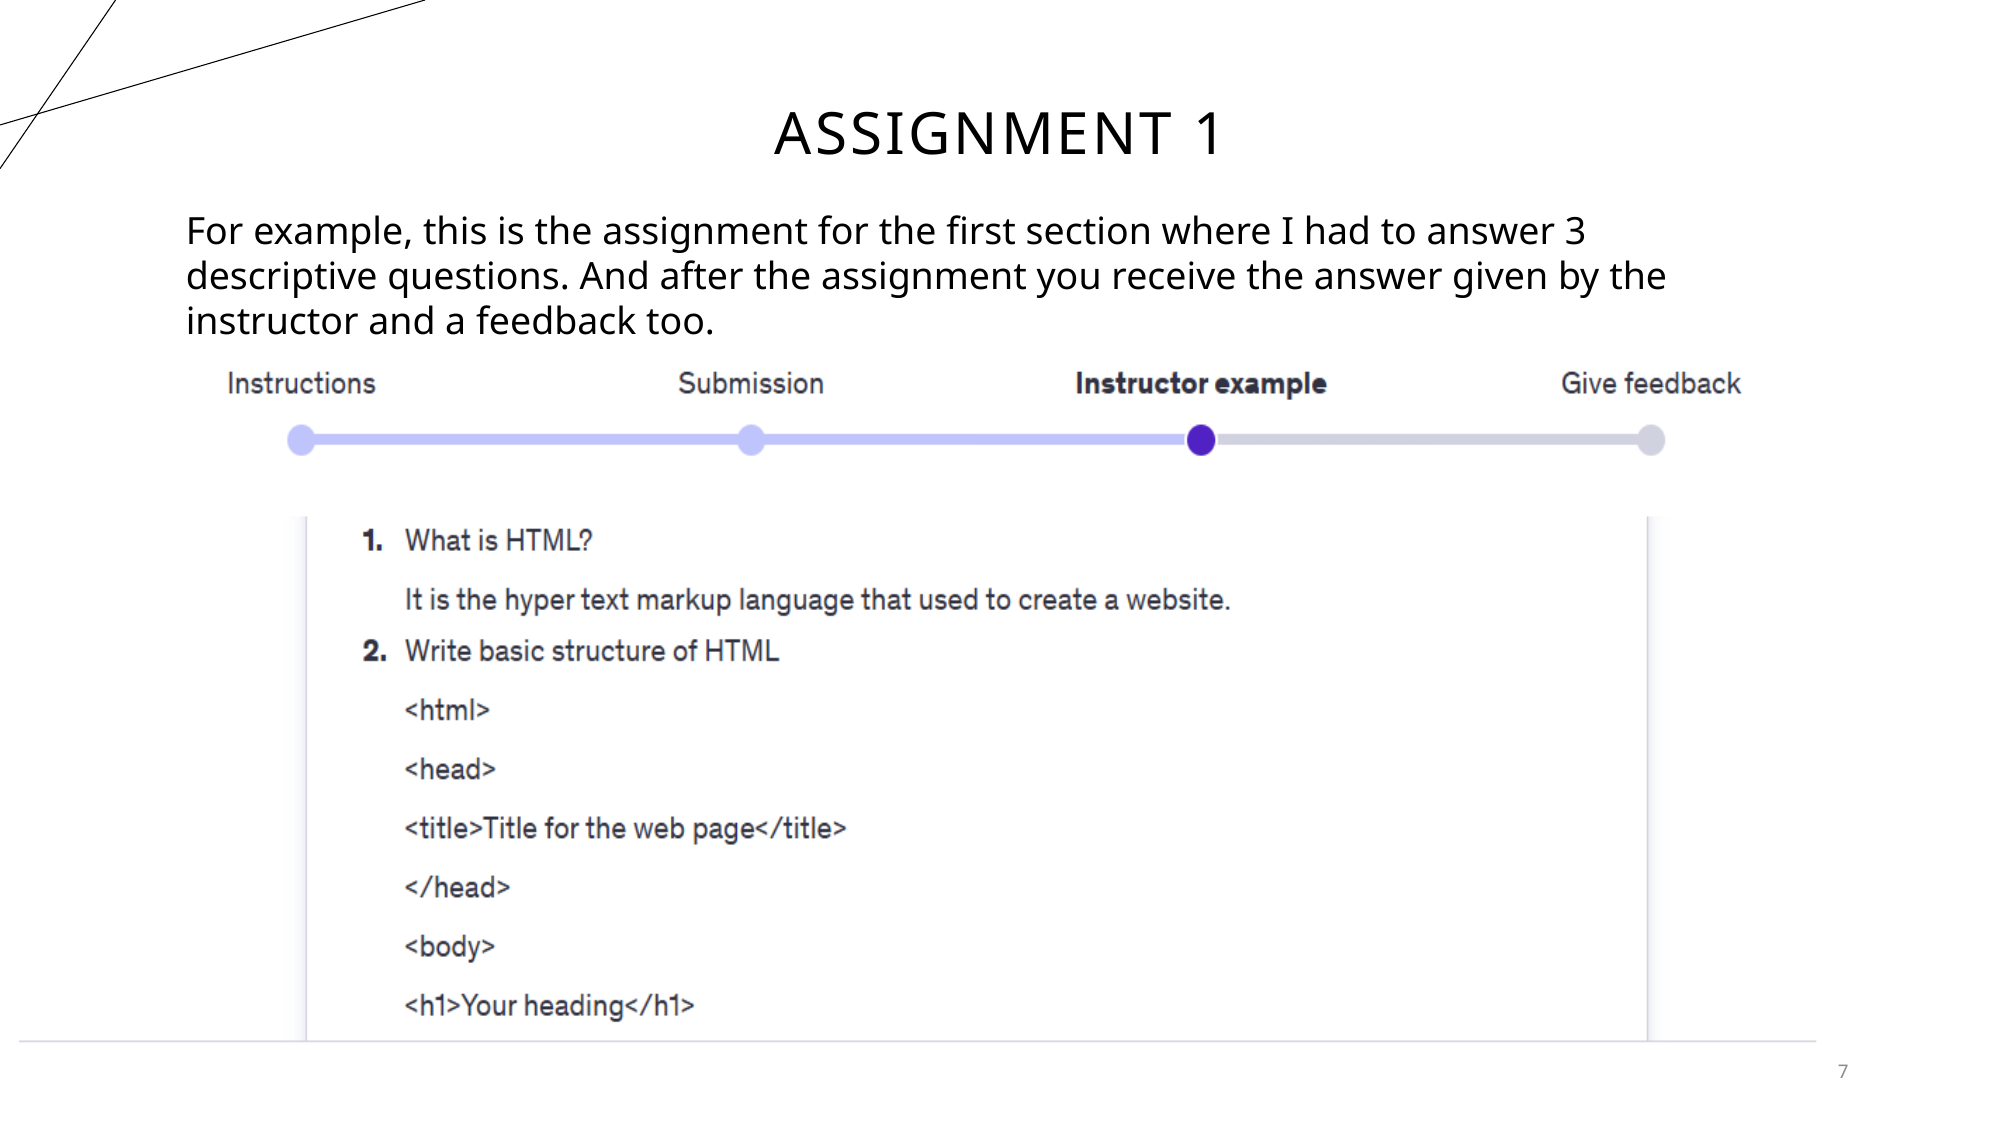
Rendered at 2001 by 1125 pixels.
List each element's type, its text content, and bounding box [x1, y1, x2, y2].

text_box For example, this is the assignment for the first section where I had to answer 3 descriptive questions. And after the assignment you receive the answer given by the instructor and a feedback too. [171, 199, 1720, 330]
slide_number 7 [1701, 1042, 1864, 1103]
picture [0, 330, 1817, 1047]
title Assignment 1 [138, 85, 1864, 175]
